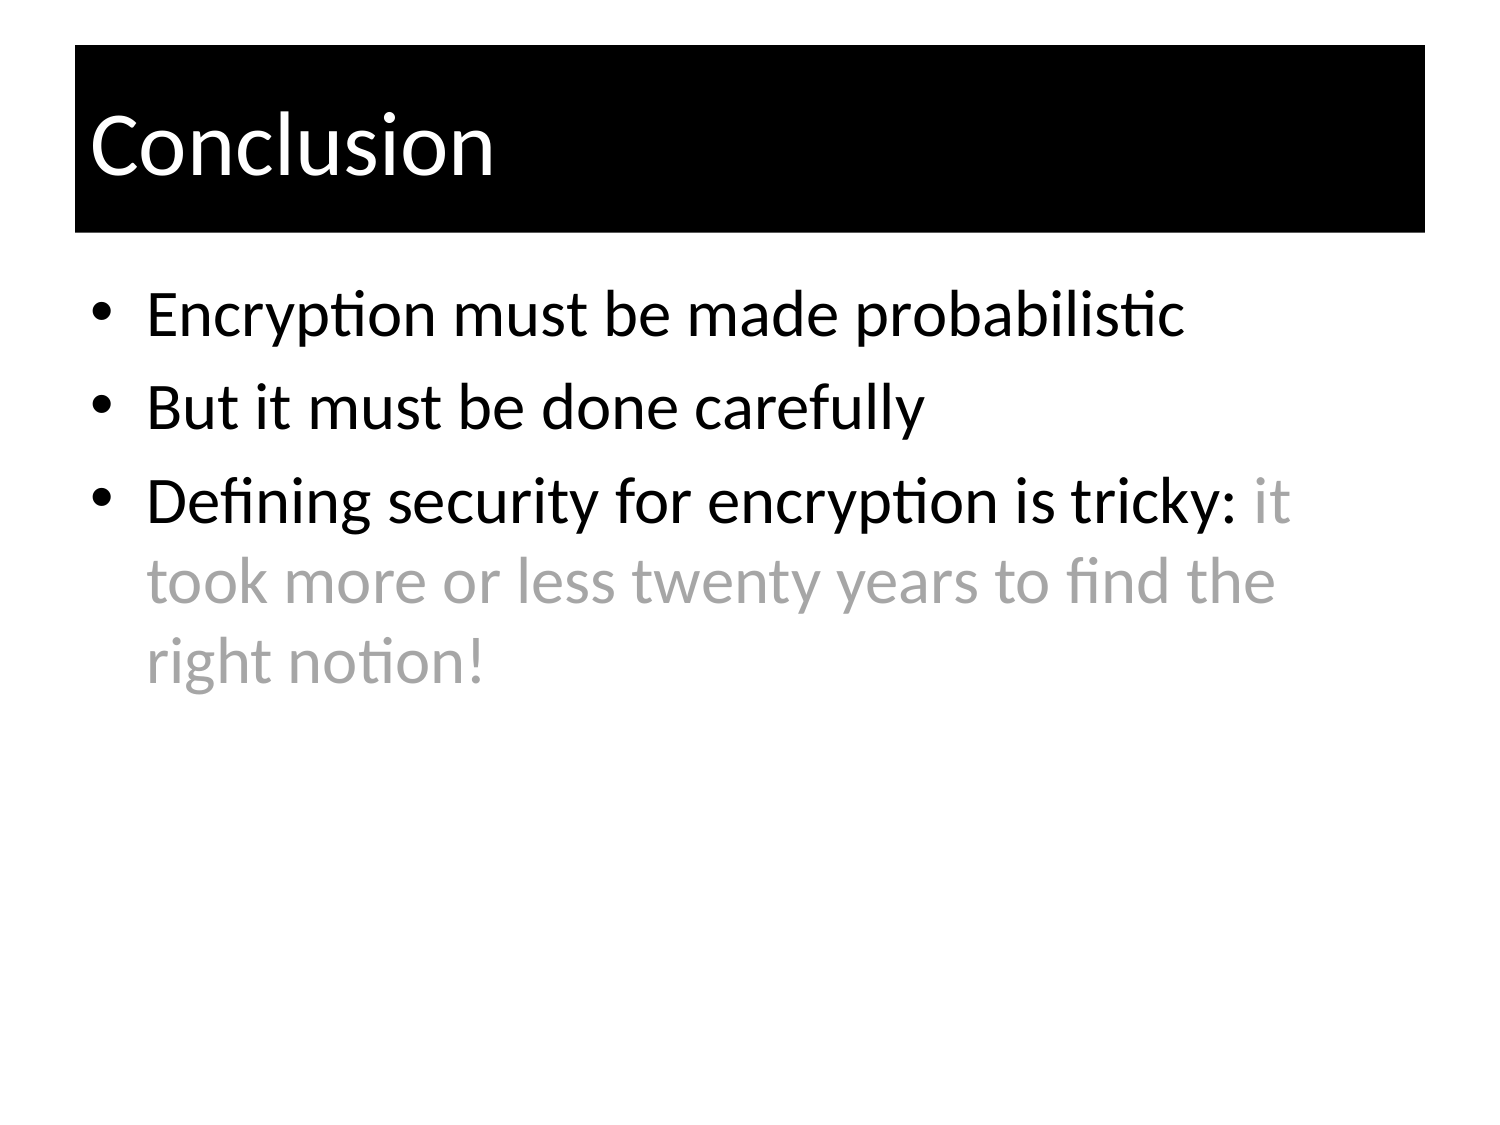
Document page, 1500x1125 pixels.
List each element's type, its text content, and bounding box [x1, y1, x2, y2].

title Conclusion [75, 45, 1425, 233]
list Encryption must be made probabilistic But it must be done carefully Defining security for encryption is tricky: it took more or less twenty years to find the right notion! [75, 262, 1425, 1005]
